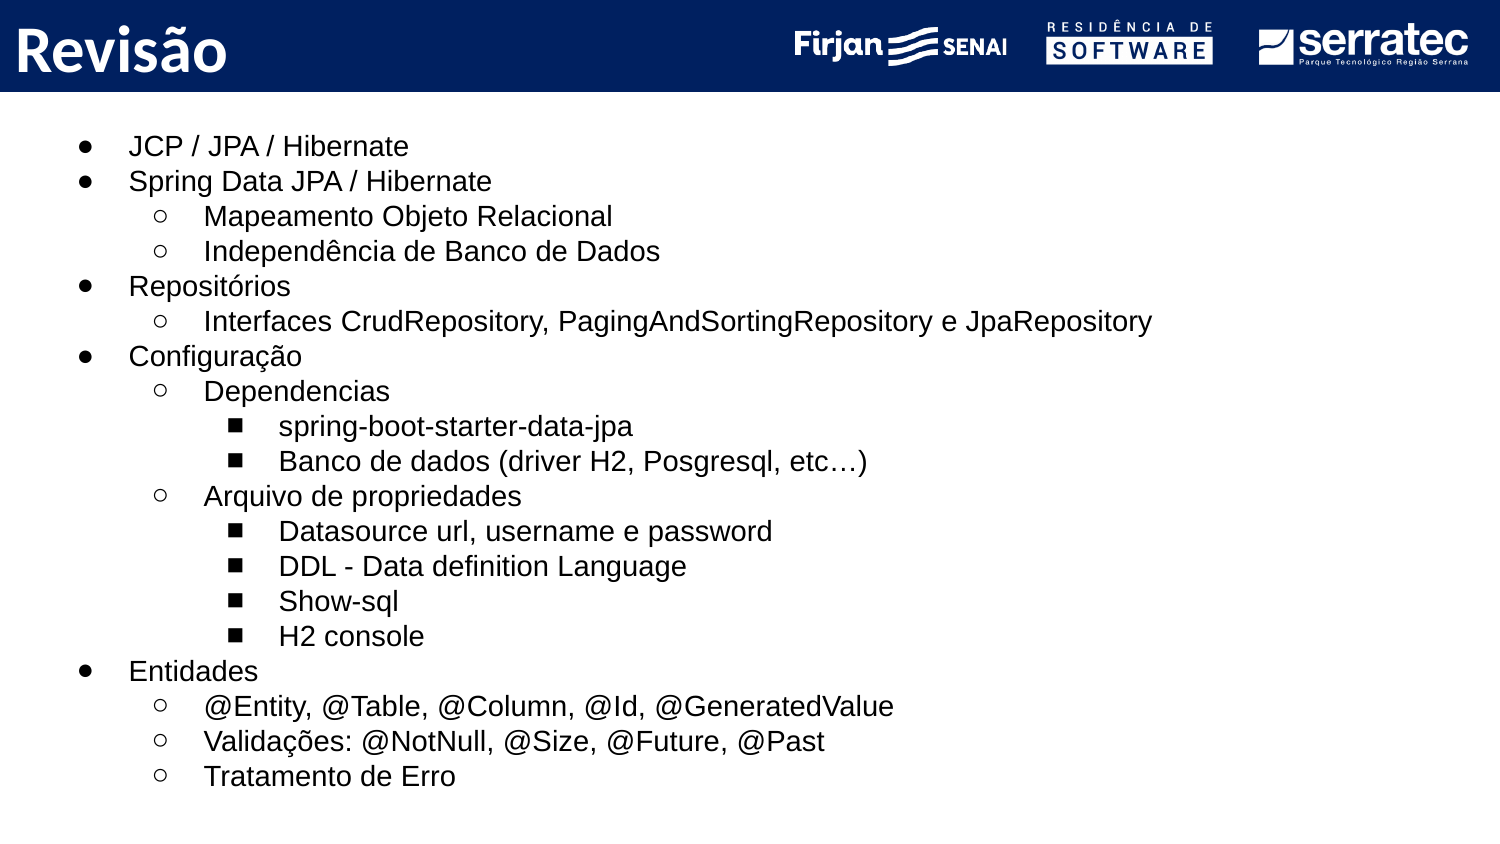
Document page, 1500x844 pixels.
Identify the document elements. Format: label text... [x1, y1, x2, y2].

title Revisão [0, 0, 790, 72]
picture [1259, 23, 1468, 66]
text_box JCP / JPA / Hibernate Spring Data JPA / Hibernate Mapeamento Objeto Relacional Independência de Banco de Dados Repositórios Interfaces CrudRepository, PagingAndSortingRepository e JpaRepository Configuração Dependencias spring-boot-starter-data-jpa Banco de dados (driver H2, Posgresql, etc…) Arquivo de propriedades Datasource url, username e password DDL - Data definition Language Show-sql H2 console Entidades @Entity, @Table, @Column, @Id, @GeneratedValue Validações: @NotNull, @Size, @Future, @Past Tratamento de Erro [38, 112, 1408, 830]
picture [771, 12, 1239, 80]
